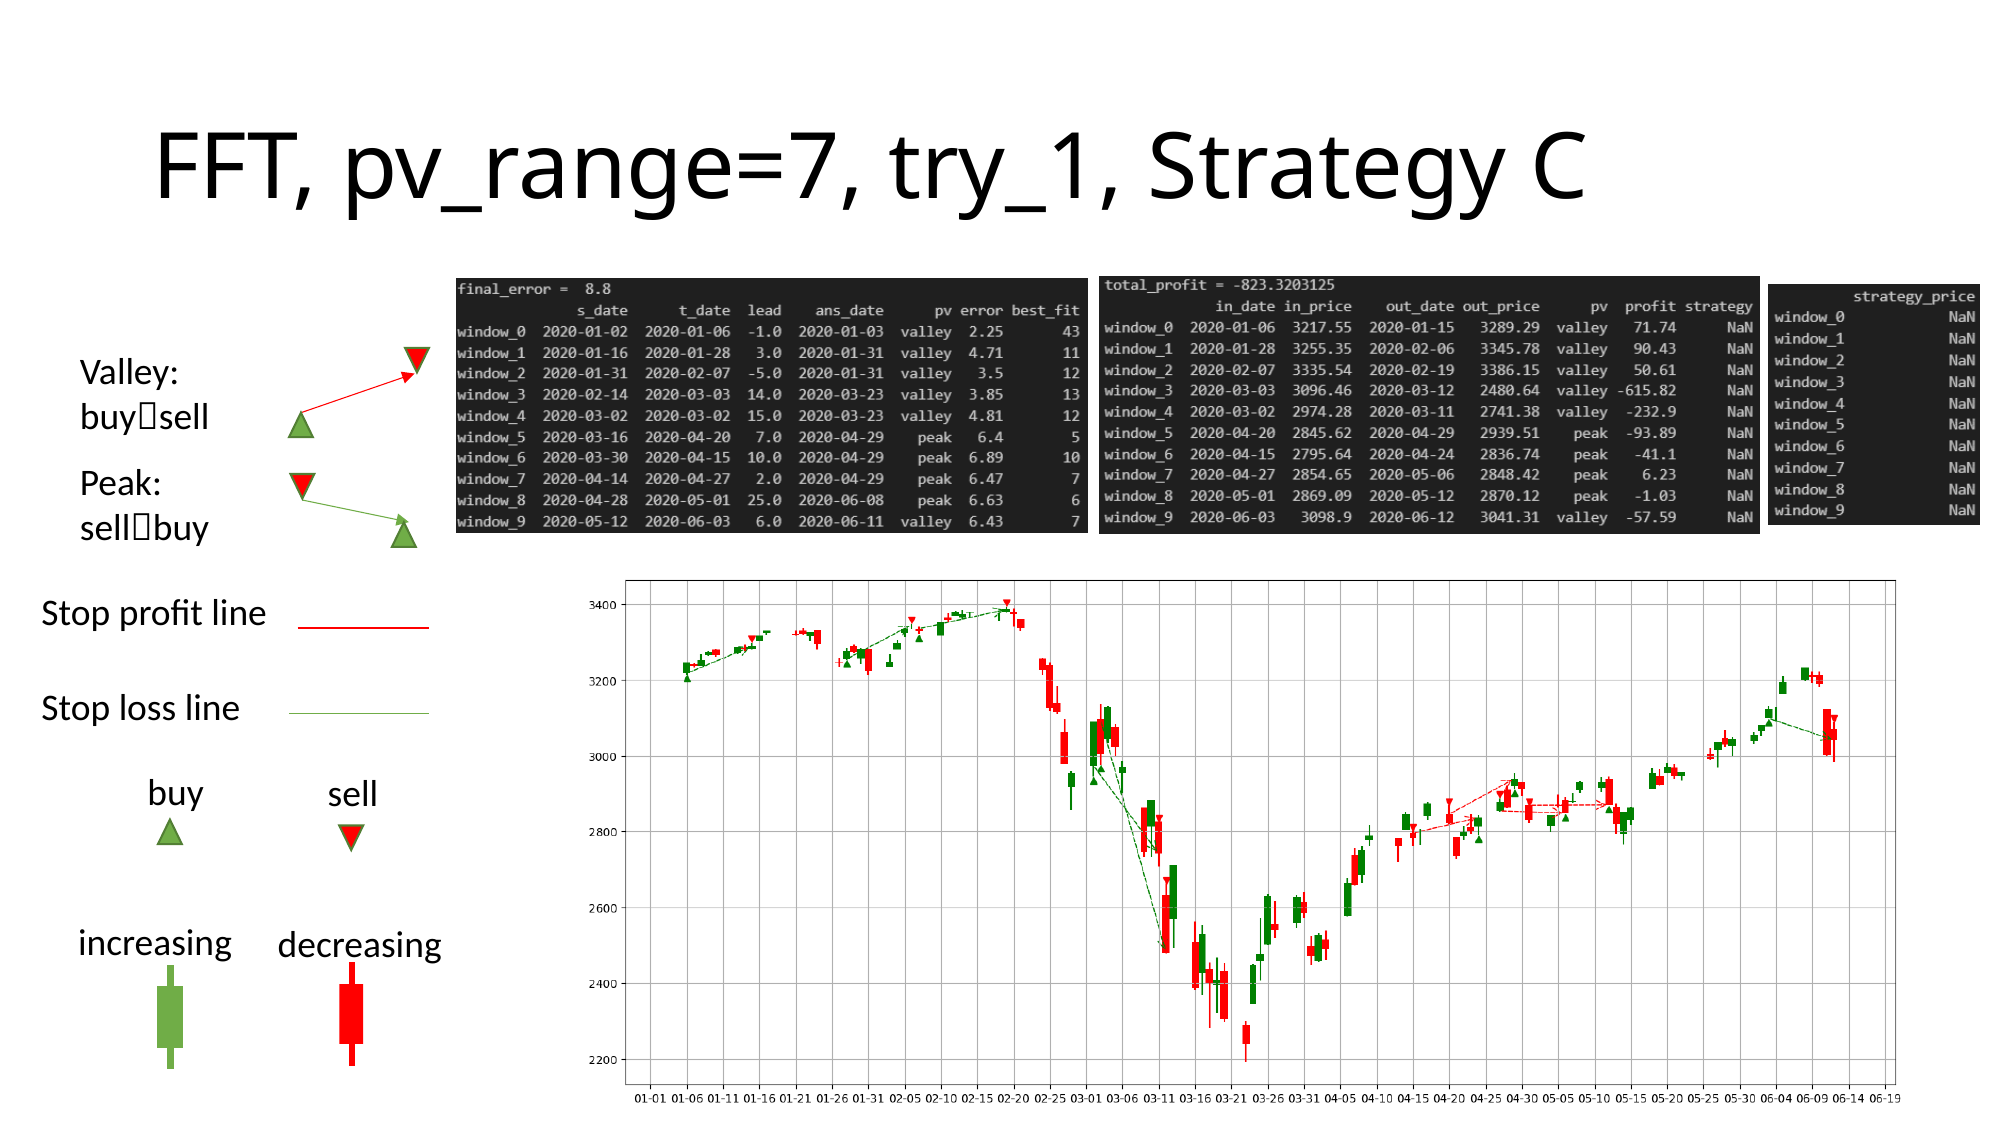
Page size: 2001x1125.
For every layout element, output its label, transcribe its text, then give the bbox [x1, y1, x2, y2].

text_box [302, 499, 409, 523]
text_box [339, 962, 364, 1067]
text_box [403, 346, 431, 375]
text_box buy [132, 760, 252, 821]
picture [1099, 276, 1760, 534]
text_box decreasing [262, 912, 467, 973]
text_box Stop profit line [26, 580, 371, 641]
text_box increasing [63, 910, 290, 971]
text_box sell [312, 761, 432, 822]
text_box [157, 965, 182, 1069]
text_box [156, 821, 184, 846]
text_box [300, 373, 415, 413]
text_box [390, 523, 418, 548]
picture [1768, 284, 1980, 525]
picture [580, 572, 1909, 1112]
text_box Stop loss line [26, 675, 371, 736]
title FFT, pv_range=7, try_1, Strategy C [137, 59, 1863, 278]
text_box Valley: buysell [65, 339, 277, 444]
text_box Peak: sellbuy [65, 450, 245, 556]
text_box [287, 412, 315, 439]
text_box [288, 472, 316, 501]
text_box [337, 824, 365, 853]
picture [456, 278, 1088, 533]
